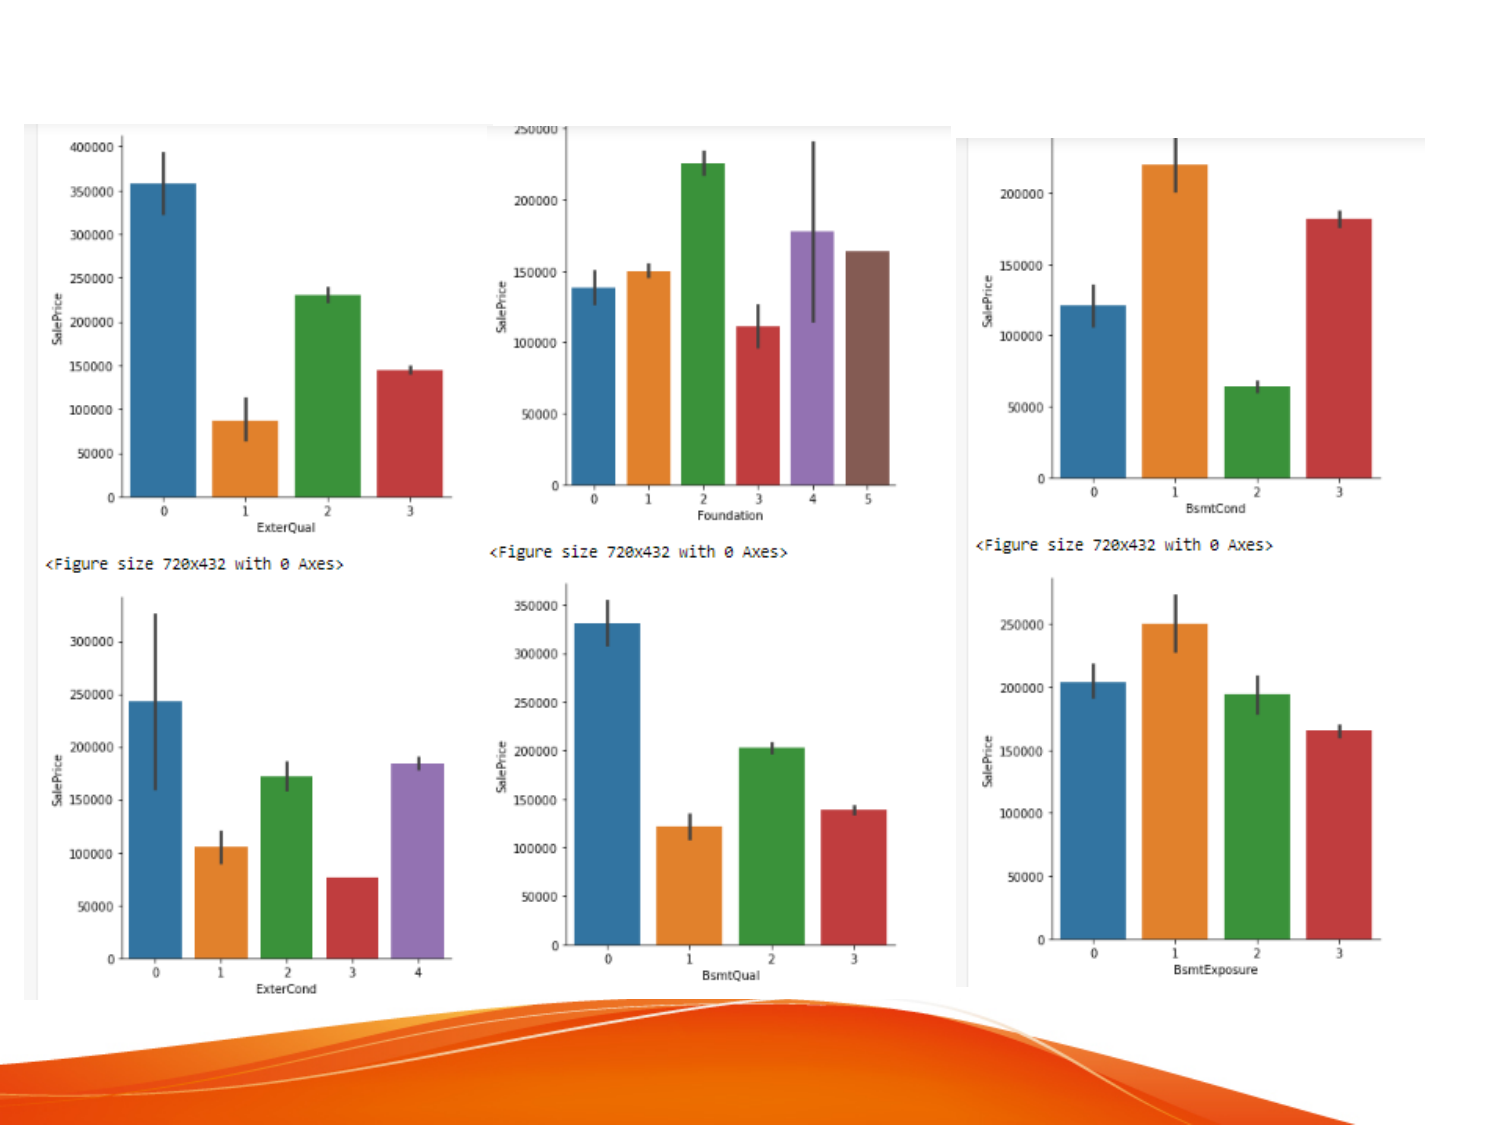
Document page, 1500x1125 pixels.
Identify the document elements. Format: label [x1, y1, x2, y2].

picture [0, 0, 1500, 1125]
list [24, 124, 493, 1001]
